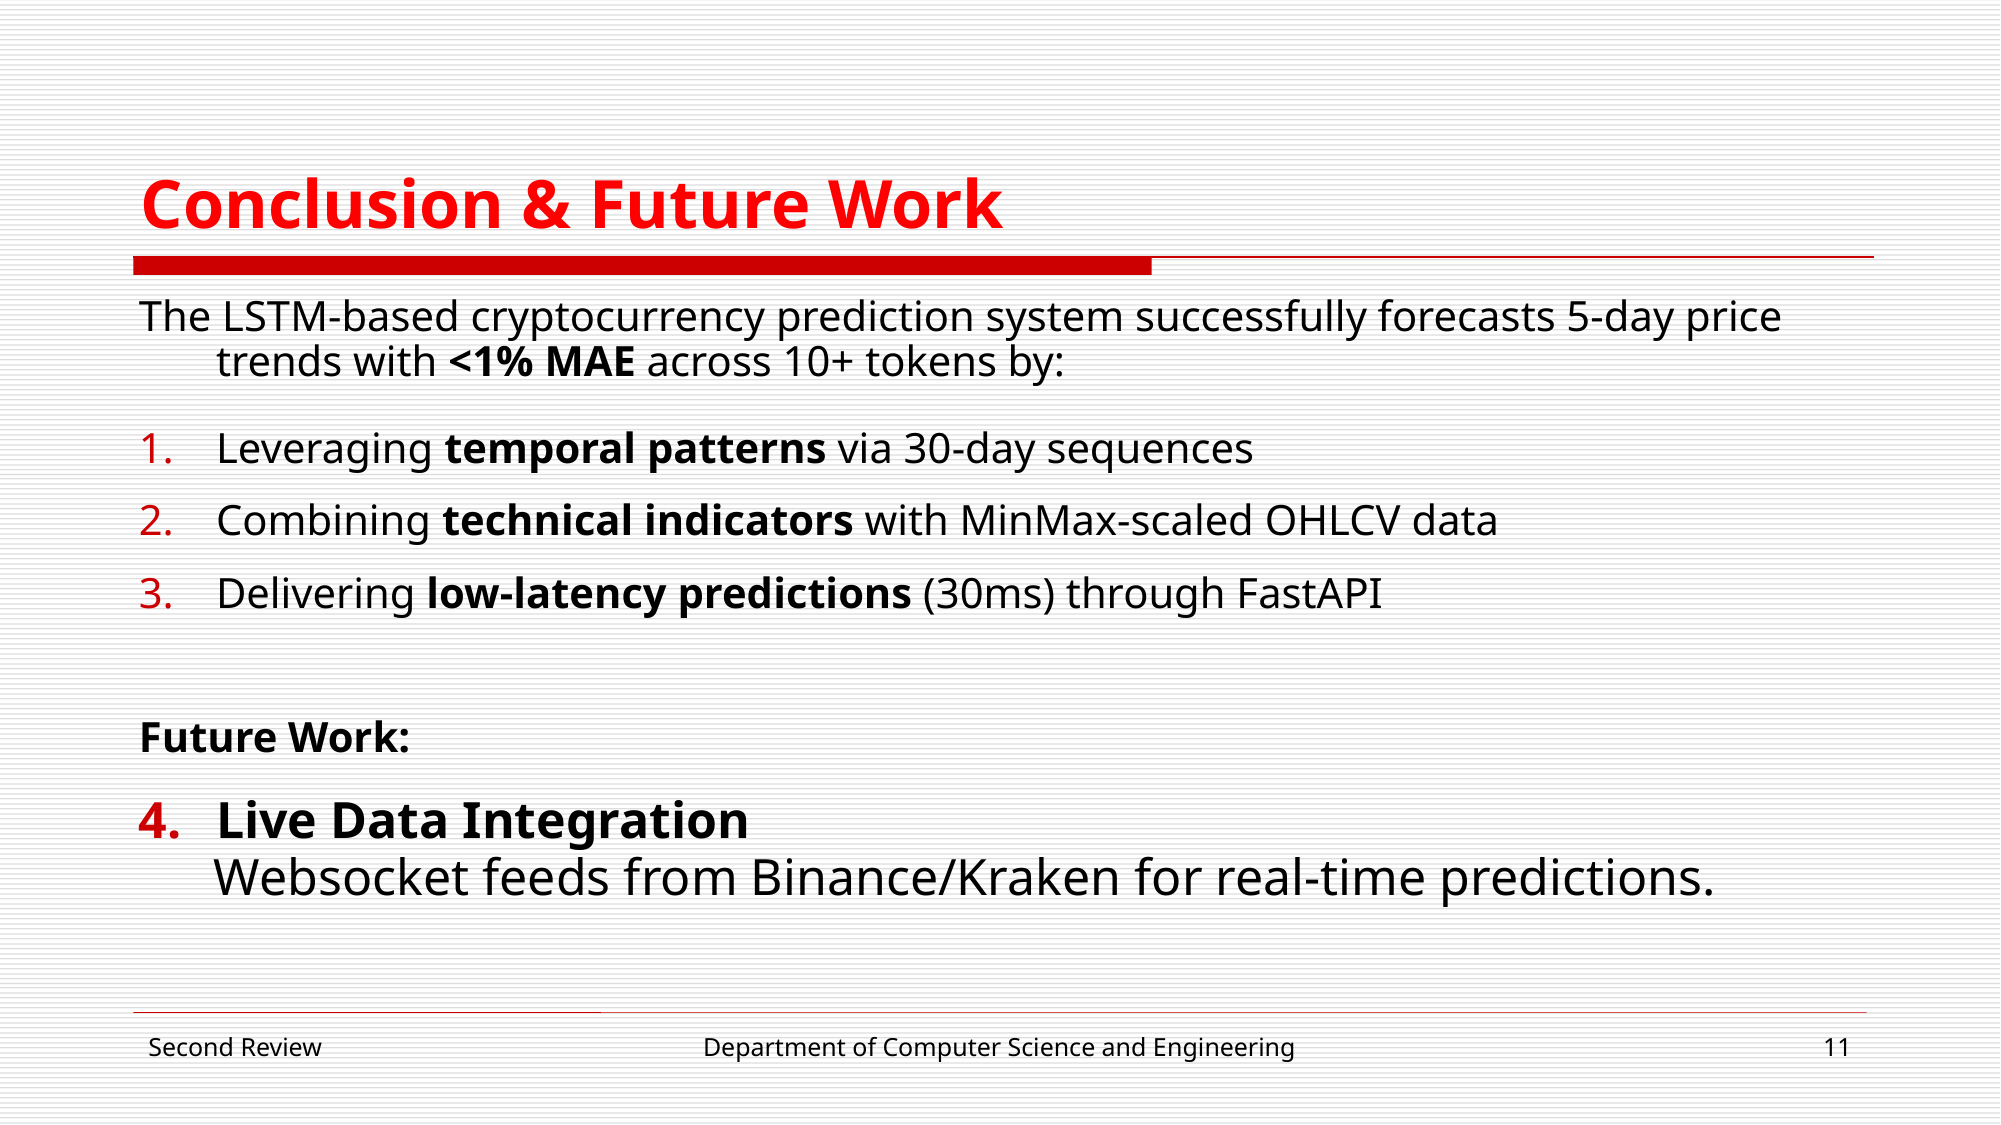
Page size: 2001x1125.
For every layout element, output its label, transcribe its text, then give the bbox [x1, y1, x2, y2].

footer Department of Computer Science and Engineering [683, 1024, 1317, 1103]
slide_number Second Review [133, 1024, 567, 1103]
list The LSTM-based cryptocurrency prediction system successfully forecasts 5-day price trends with <1% MAE across 10+ tokens by: Leveraging temporal patterns via 30-day sequences Combining technical indicators with MinMax-scaled OHLCV data Delivering low-latency predictions (30ms) through FastAPI Future Work: Live Data Integration Websocket feeds from Binance/Kraken for real-time predictions. [123, 287, 1874, 988]
picture [0, 0, 2001, 1125]
title Conclusion & Future Work [125, 50, 1876, 250]
slide_number 11 [1433, 1024, 1867, 1103]
